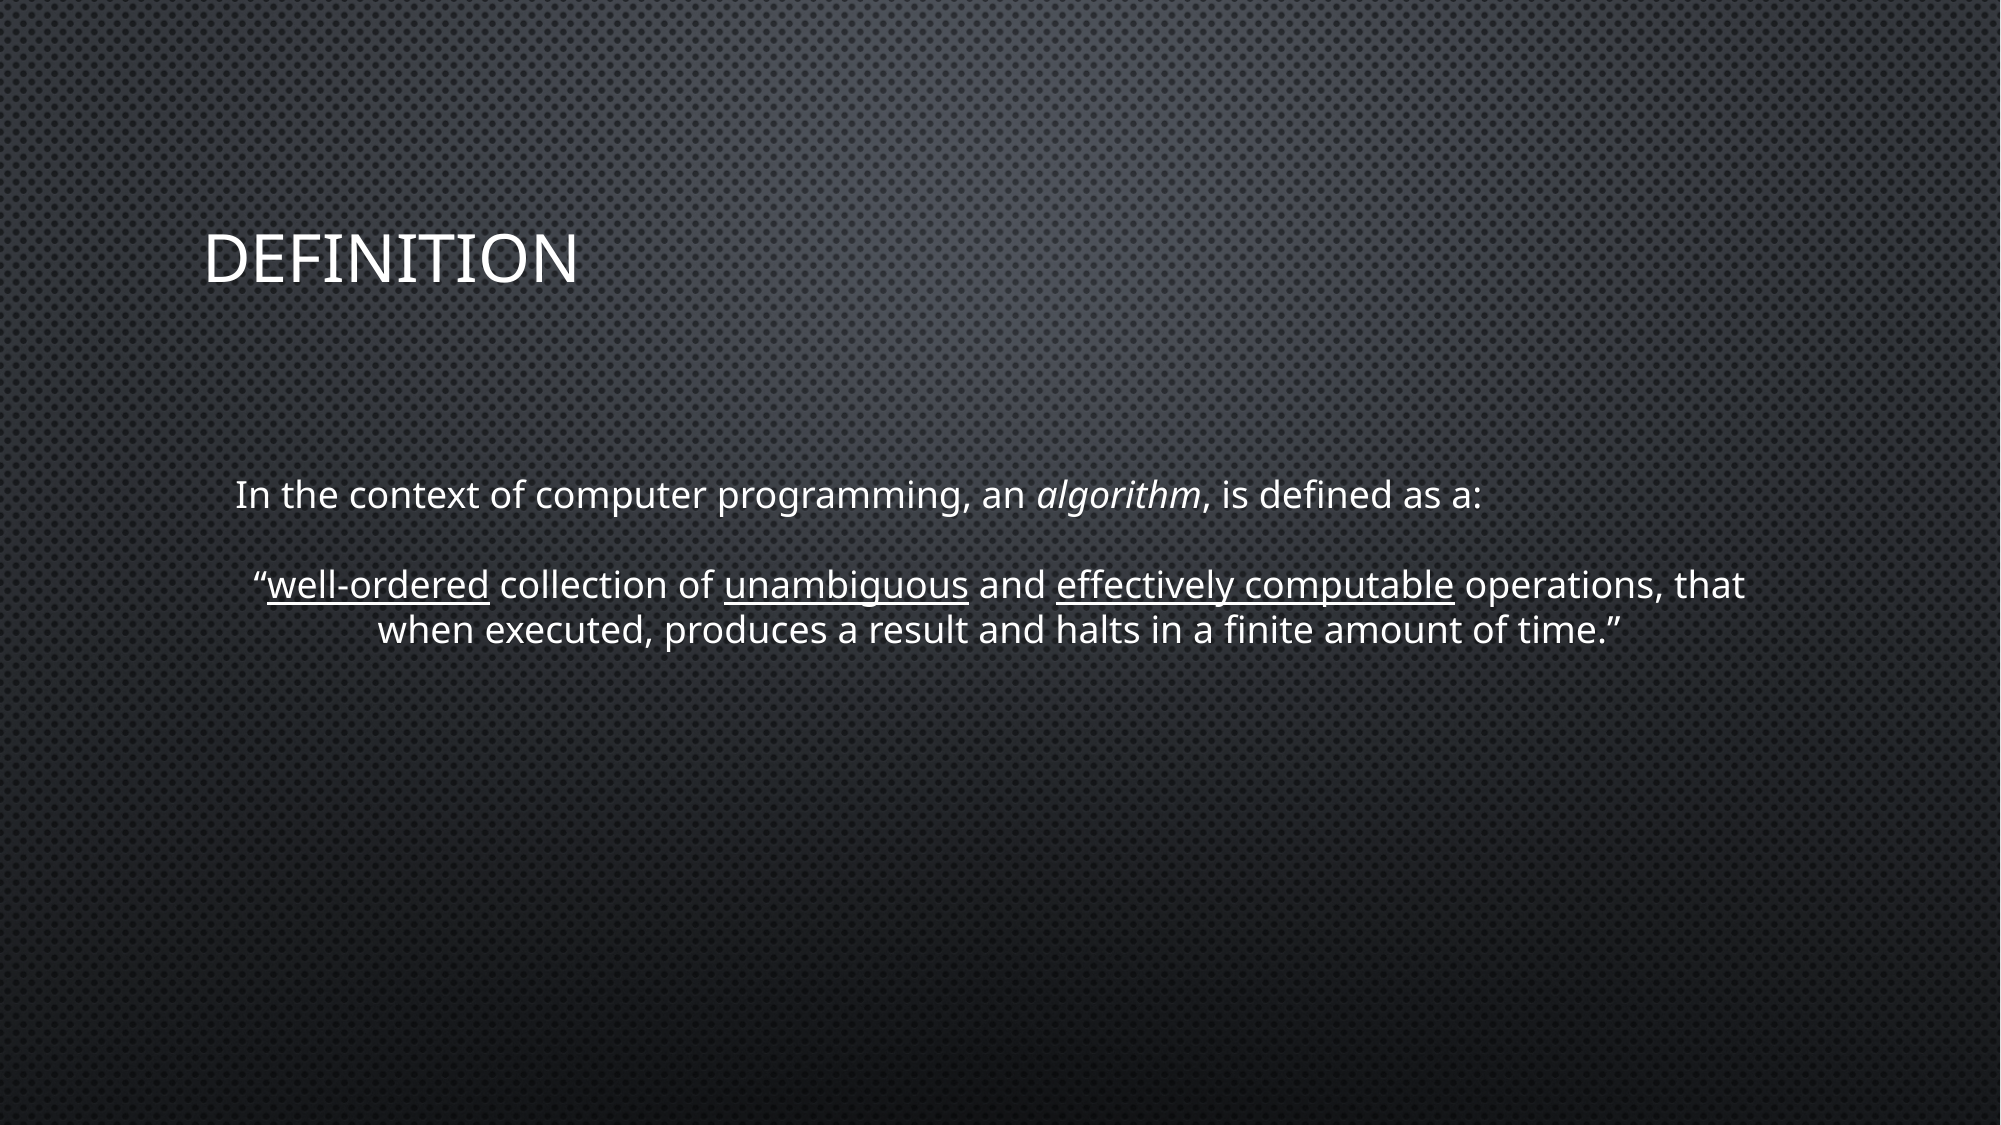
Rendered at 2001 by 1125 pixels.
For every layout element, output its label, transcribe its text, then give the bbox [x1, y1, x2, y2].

title Definition [187, 99, 1813, 413]
text_box In the context of computer programming, an algorithm, is defined as a: “well-ordered collection of unambiguous and effectively computable operations, that when executed, produces a result and halts in a finite amount of time.” [220, 463, 1779, 659]
